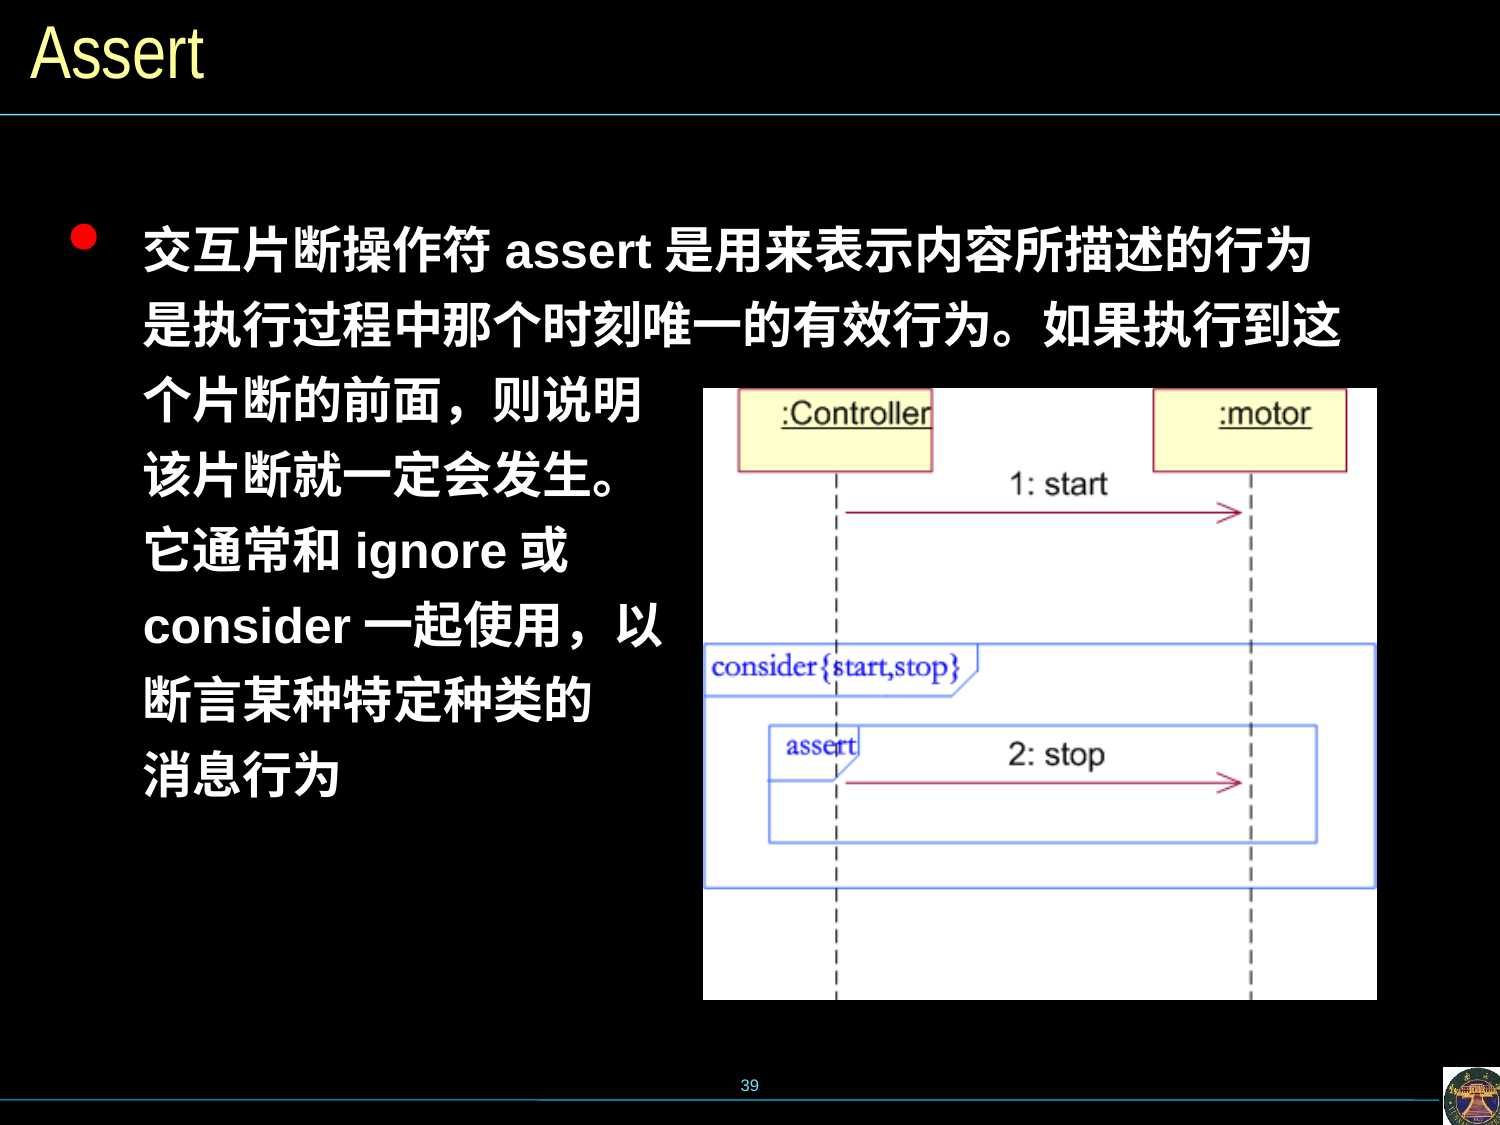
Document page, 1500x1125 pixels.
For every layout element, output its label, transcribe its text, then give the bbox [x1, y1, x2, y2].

text_box Assert [12, 12, 1489, 100]
text_box 交互片断操作符assert是用来表示内容所描述的行为是执行过程中那个时刻唯一的有效行为。如果执行到这个片断的前面，则说明 该片断就一定会发生。 它通常和ignore或 consider一起使用，以 断言某种特定种类的 消息行为 [53, 196, 1377, 941]
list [703, 387, 1378, 1000]
picture [1443, 1067, 1500, 1125]
